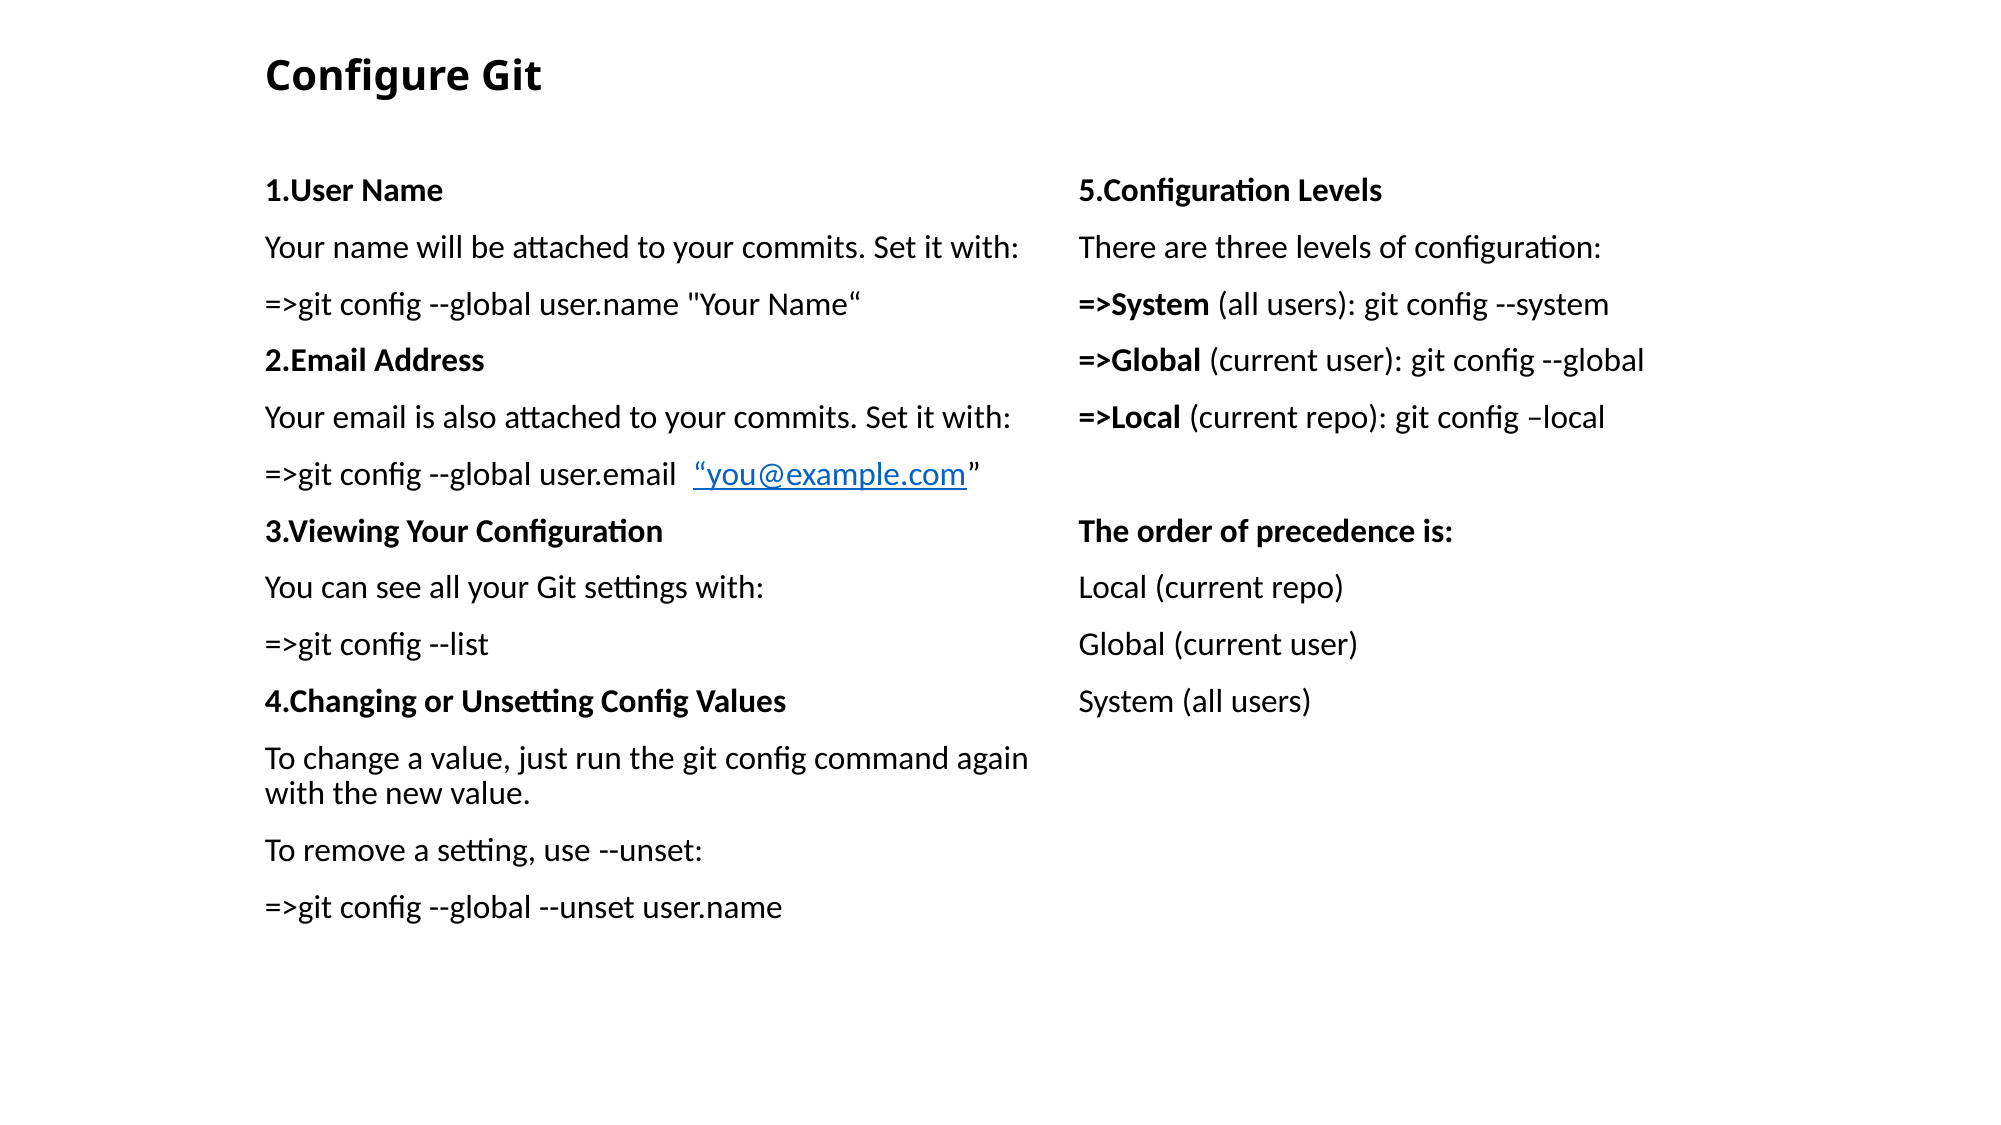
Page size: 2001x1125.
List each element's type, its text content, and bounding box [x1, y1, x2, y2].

title Configure Git [249, 41, 1750, 107]
subtitle 1.User Name Your name will be attached to your commits. Set it with: =>git config --global user.name "Your Name“ 2.Email Address Your email is also attached to your commits. Set it with: =>git config --global user.email “you@example.com” 3.Viewing Your Configuration You can see all your Git settings with: =>git config --list 4.Changing or Unsetting Config Values To change a value, just run the git config command again with the new value. To remove a setting, use --unset: =>git config --global --unset user.name [249, 165, 1063, 993]
text_box 5.Configuration Levels There are three levels of configuration: =>System (all users): git config --system =>Global (current user): git config --global =>Local (current repo): git config –local The order of precedence is: Local (current repo) Global (current user) System (all users) [1063, 165, 1900, 993]
